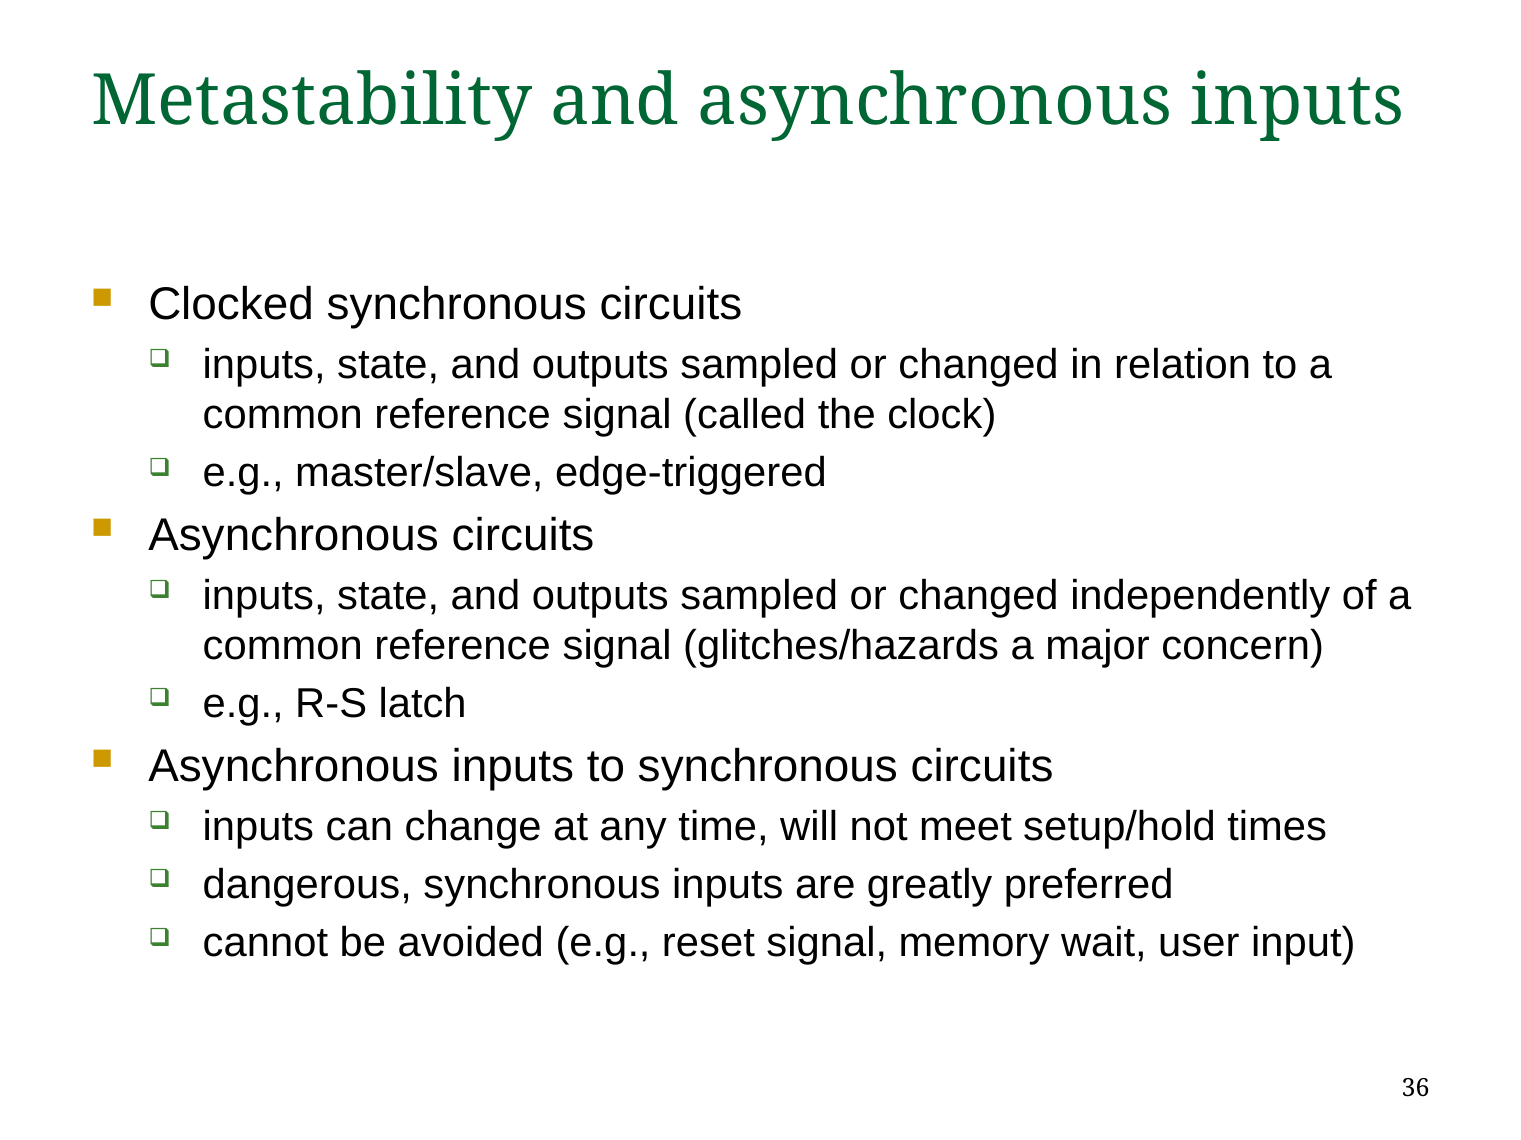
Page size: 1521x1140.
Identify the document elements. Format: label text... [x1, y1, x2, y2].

title Metastability and asynchronous inputs [75, 45, 1446, 236]
list Clocked synchronous circuits inputs, state, and outputs sampled or changed in relation to a common reference signal (called the clock) e.g., master/slave, edge-triggered Asynchronous circuits inputs, state, and outputs sampled or changed independently of a common reference signal (glitches/hazards a major concern) e.g., R-S latch Asynchronous inputs to synchronous circuits inputs can change at any time, will not meet setup/hold times dangerous, synchronous inputs are greatly preferred cannot be avoided (e.g., reset signal, memory wait, user input) [75, 265, 1446, 1019]
slide_number 36 [1089, 1037, 1445, 1114]
